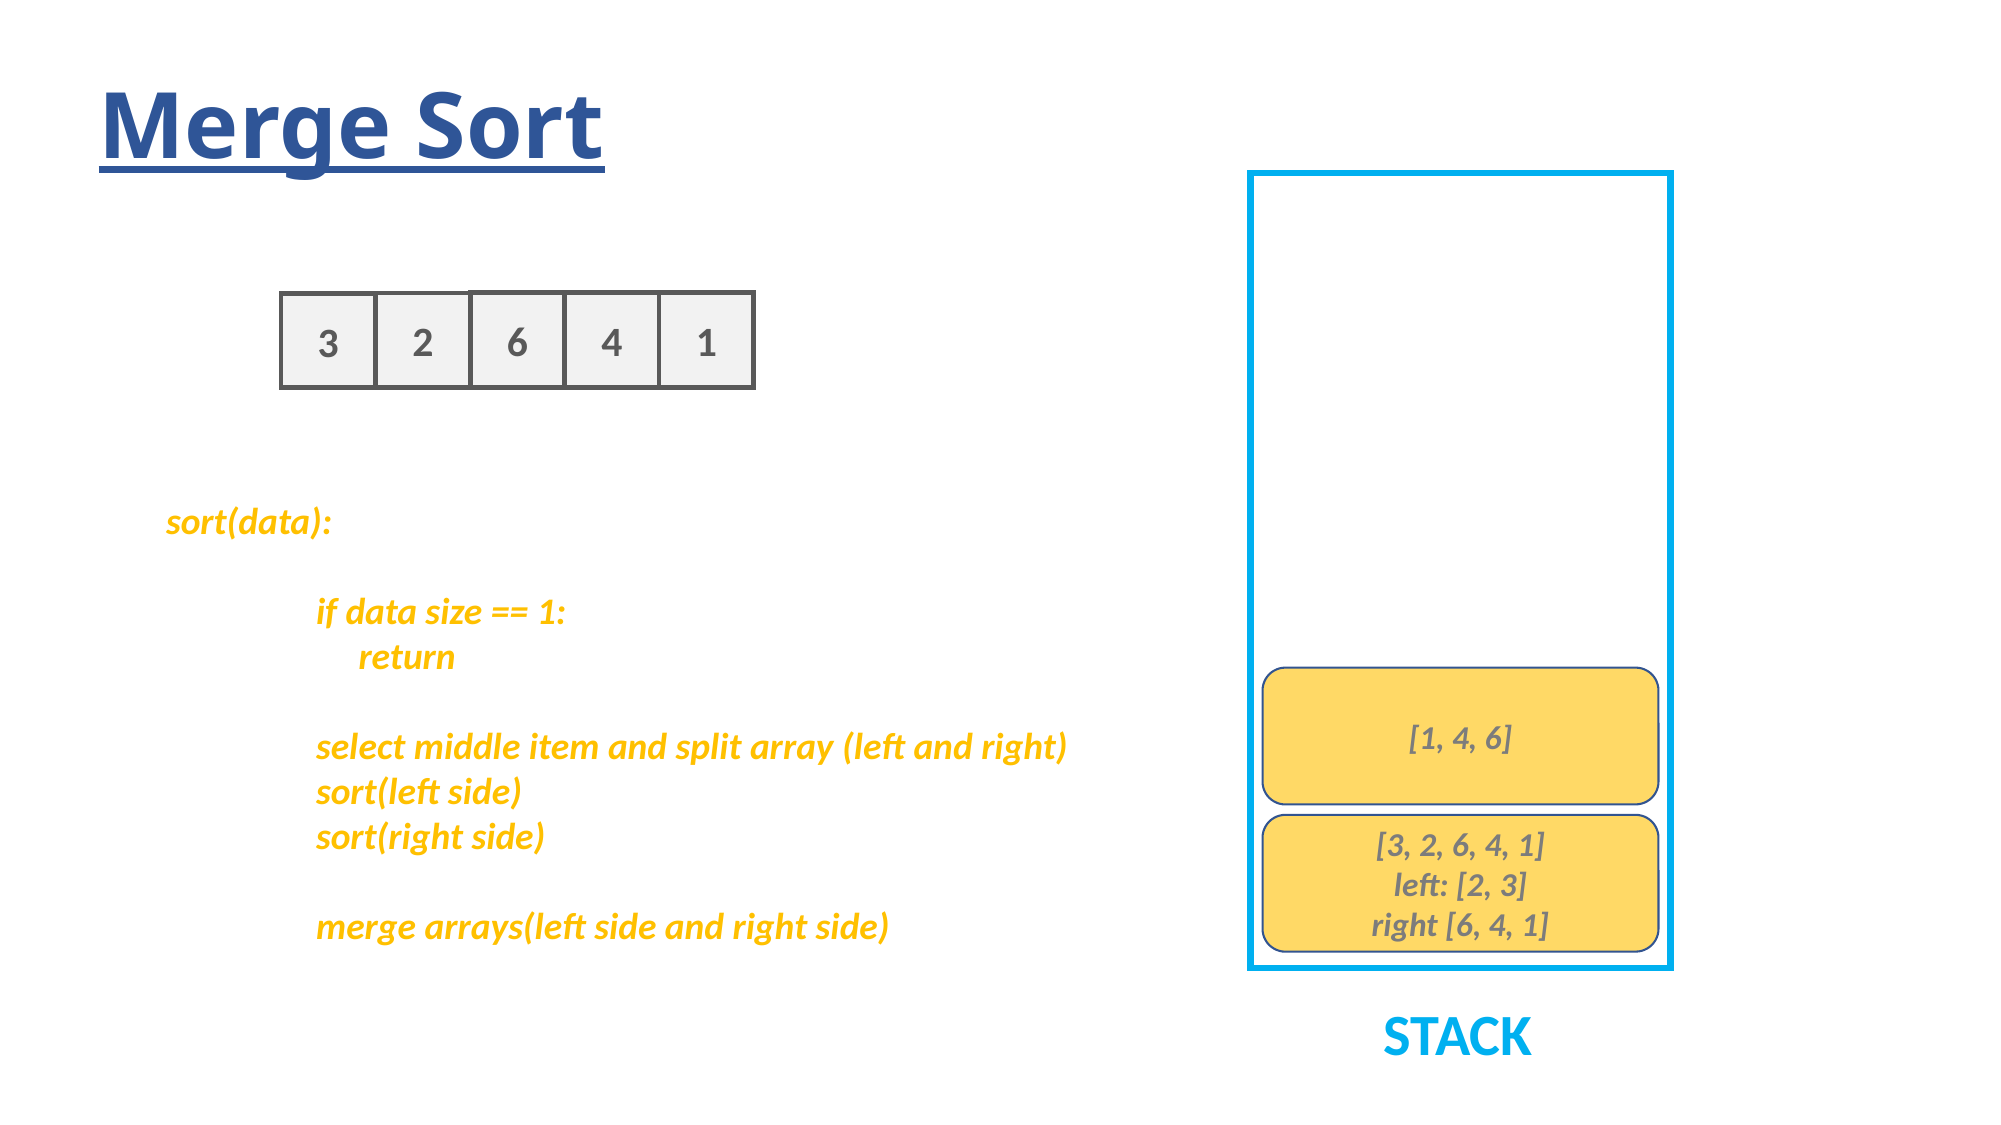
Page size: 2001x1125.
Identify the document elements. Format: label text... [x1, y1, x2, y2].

text_box 3 [280, 292, 377, 389]
text_box 4 [564, 292, 658, 388]
text_box STACK [1368, 989, 1552, 1074]
text_box [3, 2, 6, 4, 1] left: [2, 3] right [6, 4, 1] [1261, 813, 1660, 953]
text_box 1 [658, 292, 755, 388]
text_box sort(data): if data size == 1: return select middle item and split array (left and right) sort(left side) sort(right side) merge arrays(left side and right side) [151, 490, 1084, 955]
text_box 2 [375, 292, 469, 388]
title Merge Sort [83, 20, 1809, 238]
text_box 6 [469, 292, 564, 388]
text_box [1, 4, 6] [1261, 666, 1660, 806]
text_box [1249, 172, 1672, 969]
